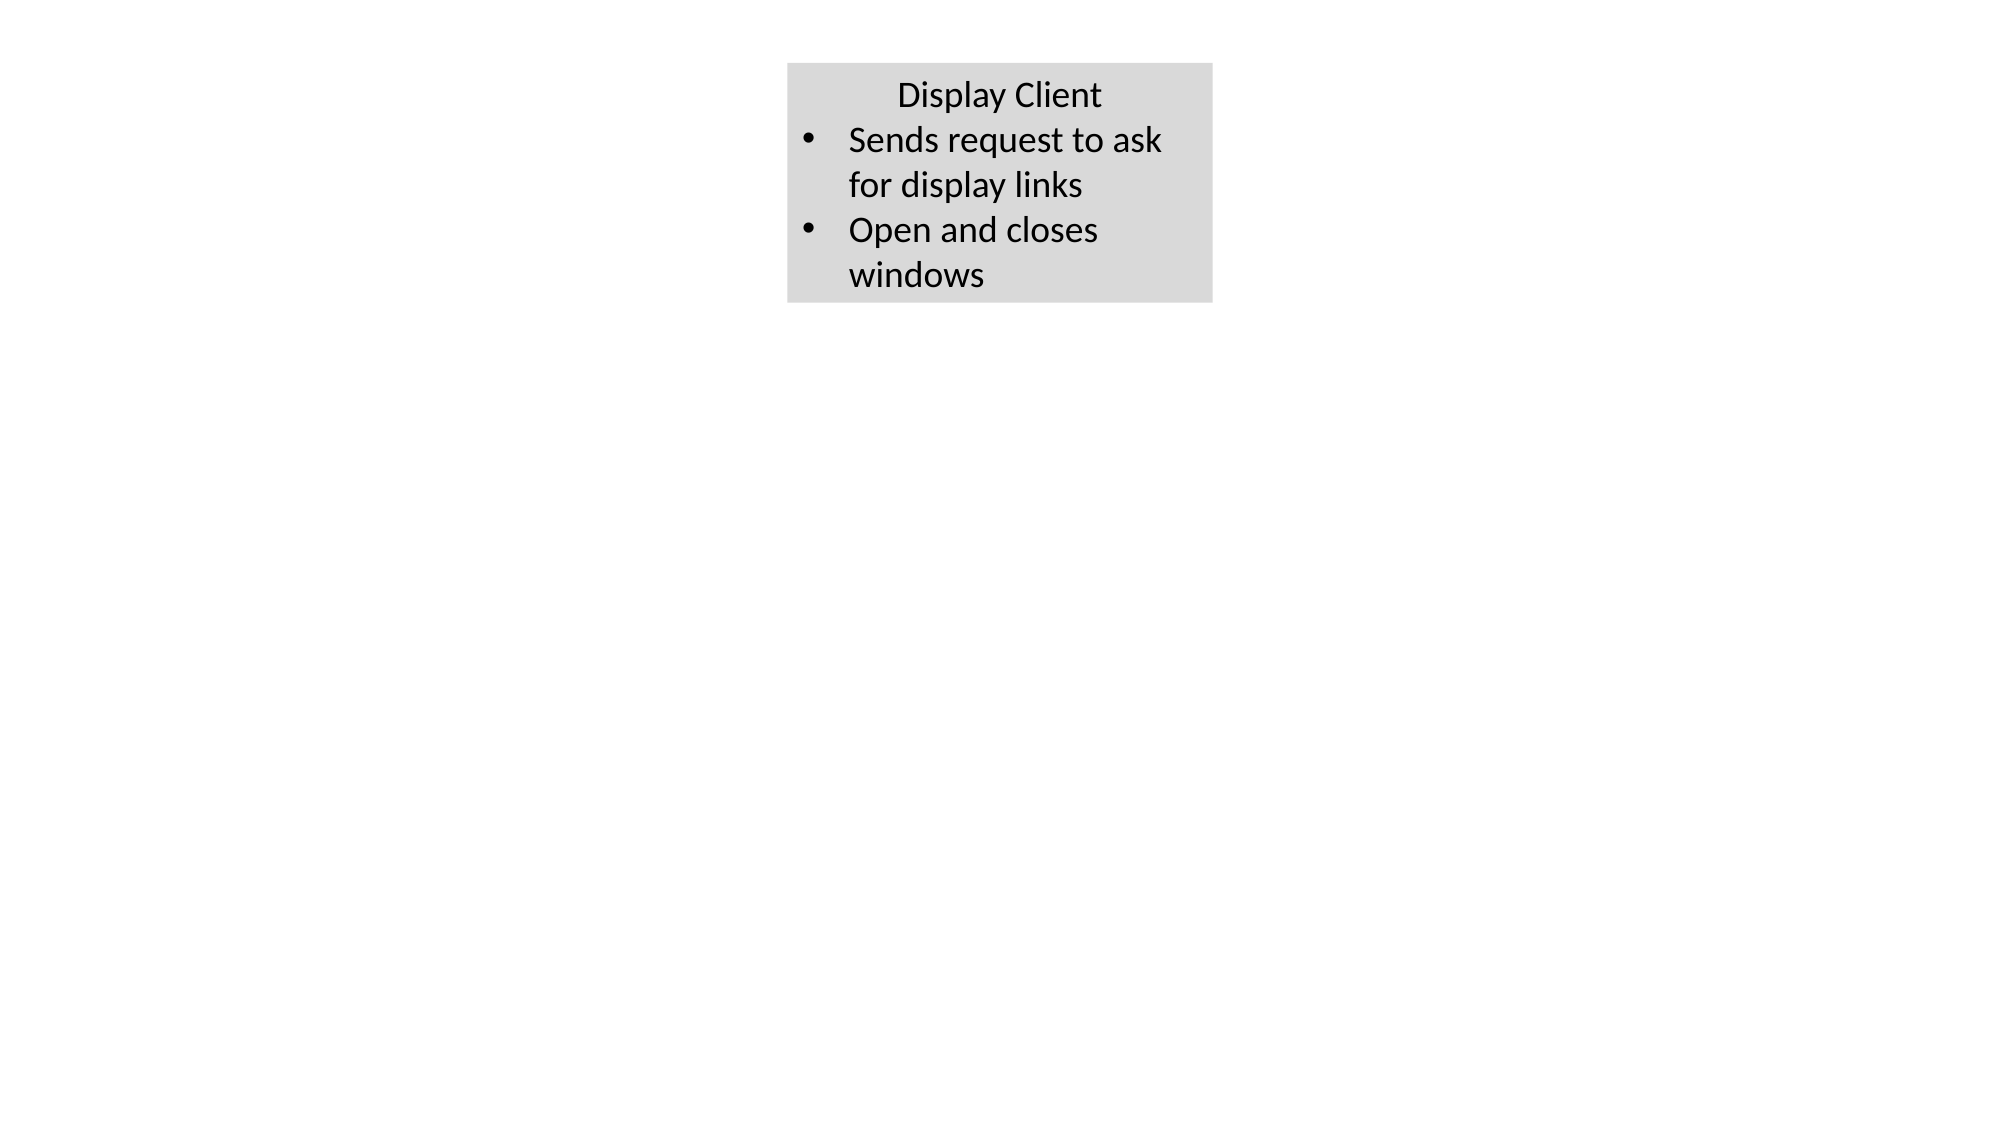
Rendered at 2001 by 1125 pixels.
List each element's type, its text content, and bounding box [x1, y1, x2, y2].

text_box Display Client Sends request to ask for display links Open and closes windows [787, 62, 1213, 303]
